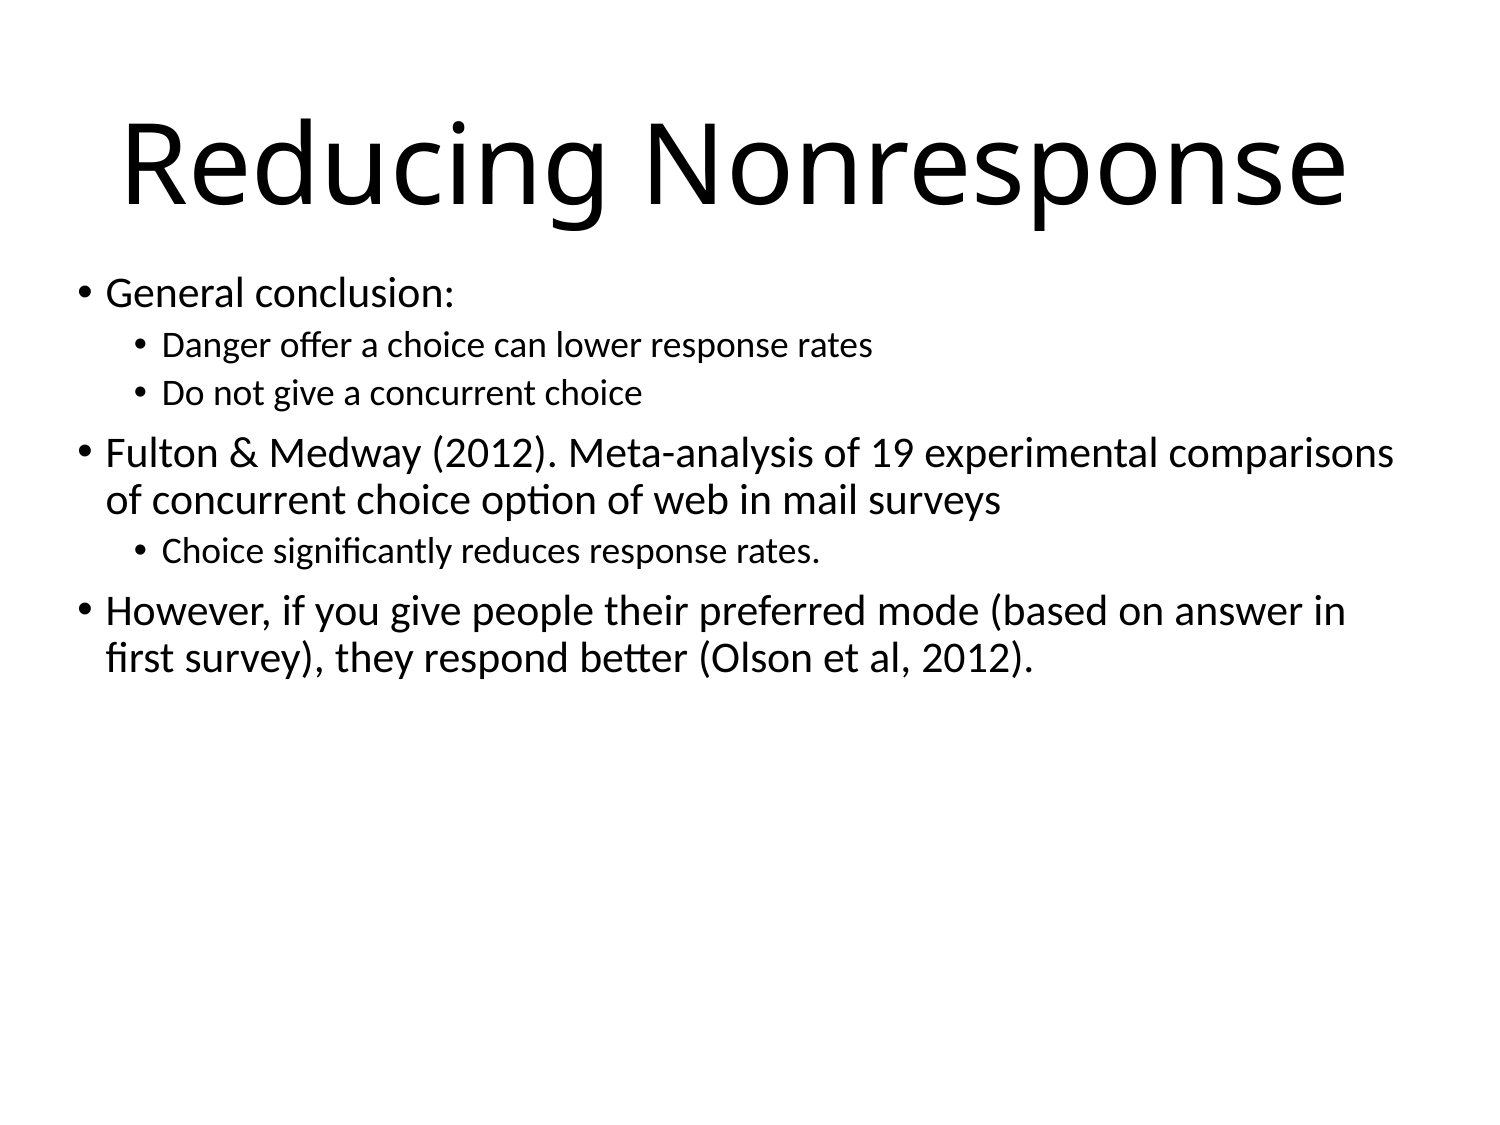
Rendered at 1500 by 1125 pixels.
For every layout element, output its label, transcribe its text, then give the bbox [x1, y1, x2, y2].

list General conclusion: Danger offer a choice can lower response rates Do not give a concurrent choice Fulton & Medway (2012). Meta-analysis of 19 experimental comparisons of concurrent choice option of web in mail surveys Choice significantly reduces response rates. However, if you give people their preferred mode (based on answer in first survey), they respond better (Olson et al, 2012). [62, 262, 1425, 1013]
title Reducing Nonresponse [103, 59, 1397, 262]
